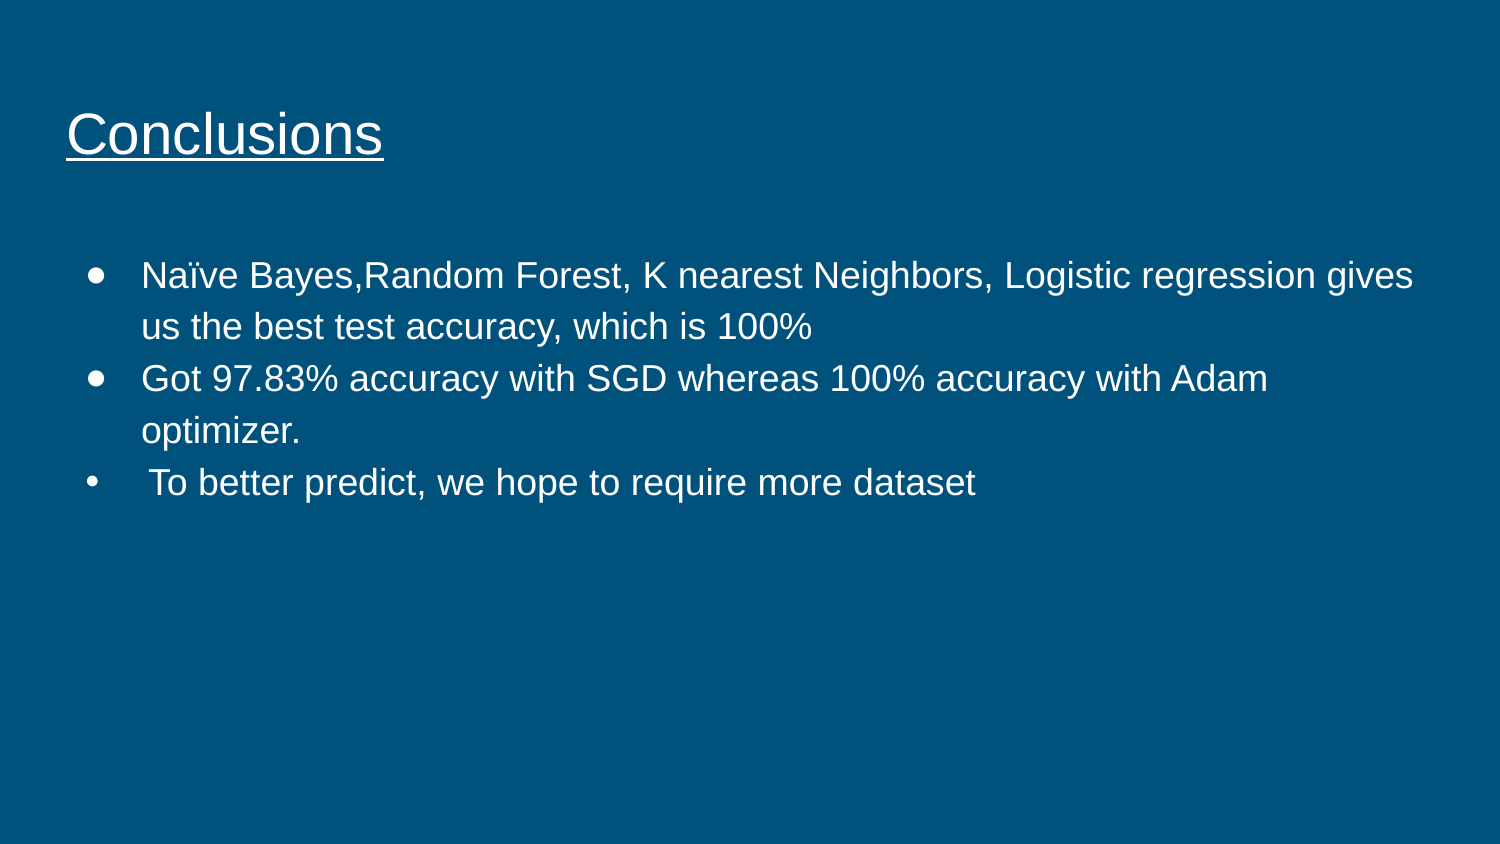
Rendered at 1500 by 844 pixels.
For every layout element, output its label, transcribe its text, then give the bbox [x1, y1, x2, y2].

list Naïve Bayes,Random Forest, K nearest Neighbors, Logistic regression gives us the best test accuracy, which is 100% Got 97.83% accuracy with SGD whereas 100% accuracy with Adam optimizer. To better predict, we hope to require more dataset [51, 229, 1449, 766]
title Conclusions [51, 61, 1449, 182]
